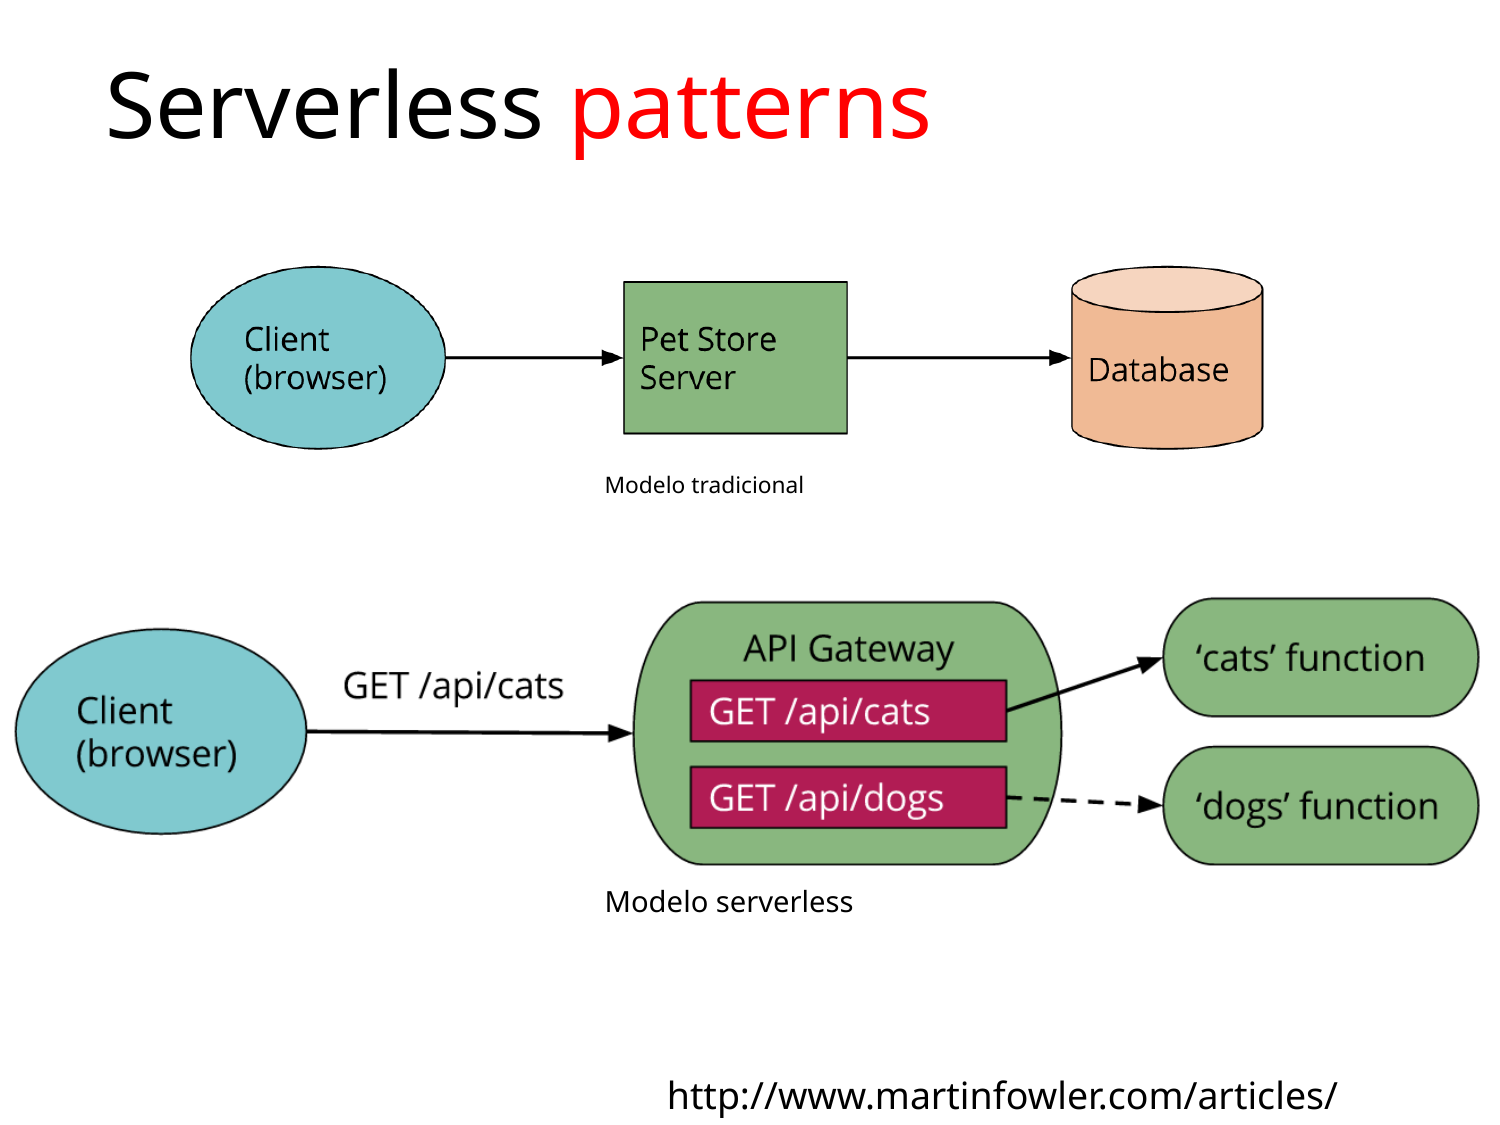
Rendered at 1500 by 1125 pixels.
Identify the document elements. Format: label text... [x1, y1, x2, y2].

text_box Modelo serverless [589, 903, 872, 930]
title Serverless patterns [90, 0, 1420, 218]
text_box http://www.martinfowler.com/articles/serverless.html [652, 1064, 1500, 1125]
text_box Modelo tradicional [589, 474, 872, 514]
picture [0, 580, 1500, 903]
picture [185, 237, 1276, 474]
